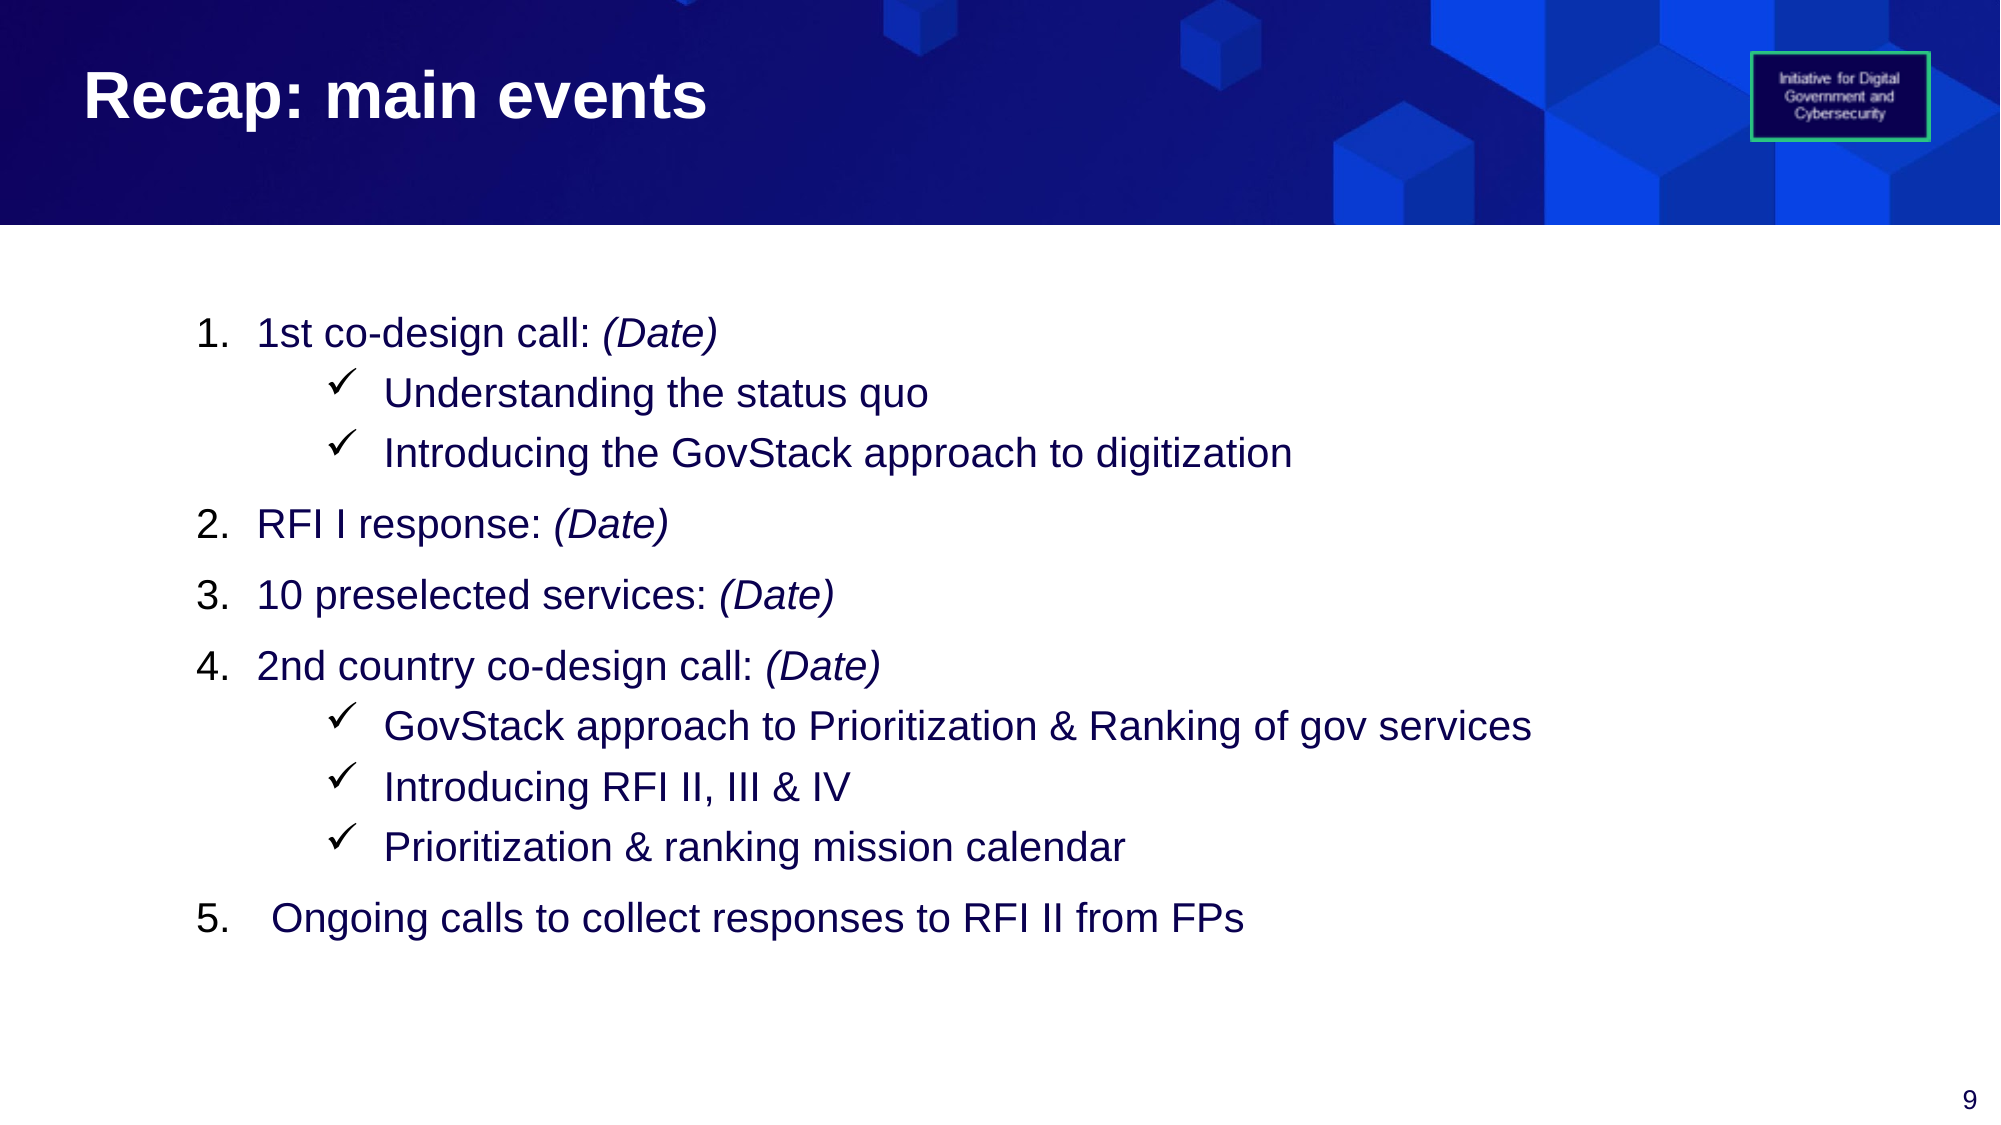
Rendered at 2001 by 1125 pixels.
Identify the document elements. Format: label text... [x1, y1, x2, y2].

slide_number 9 [1864, 1077, 1978, 1115]
list 1st co-design call: (Date) Understanding the status quo Introducing the GovStack approach to digitization RFI I response: (Date) 10 preselected services: (Date) 2nd country co-design call: (Date) GovStack approach to Prioritization & Ranking of gov services Introducing RFI II, III & IV Prioritization & ranking mission calendar Ongoing calls to collect responses to RFI II from FPs [83, 249, 1906, 1073]
picture [0, 0, 2000, 225]
title Recap: main events [83, 51, 1748, 116]
